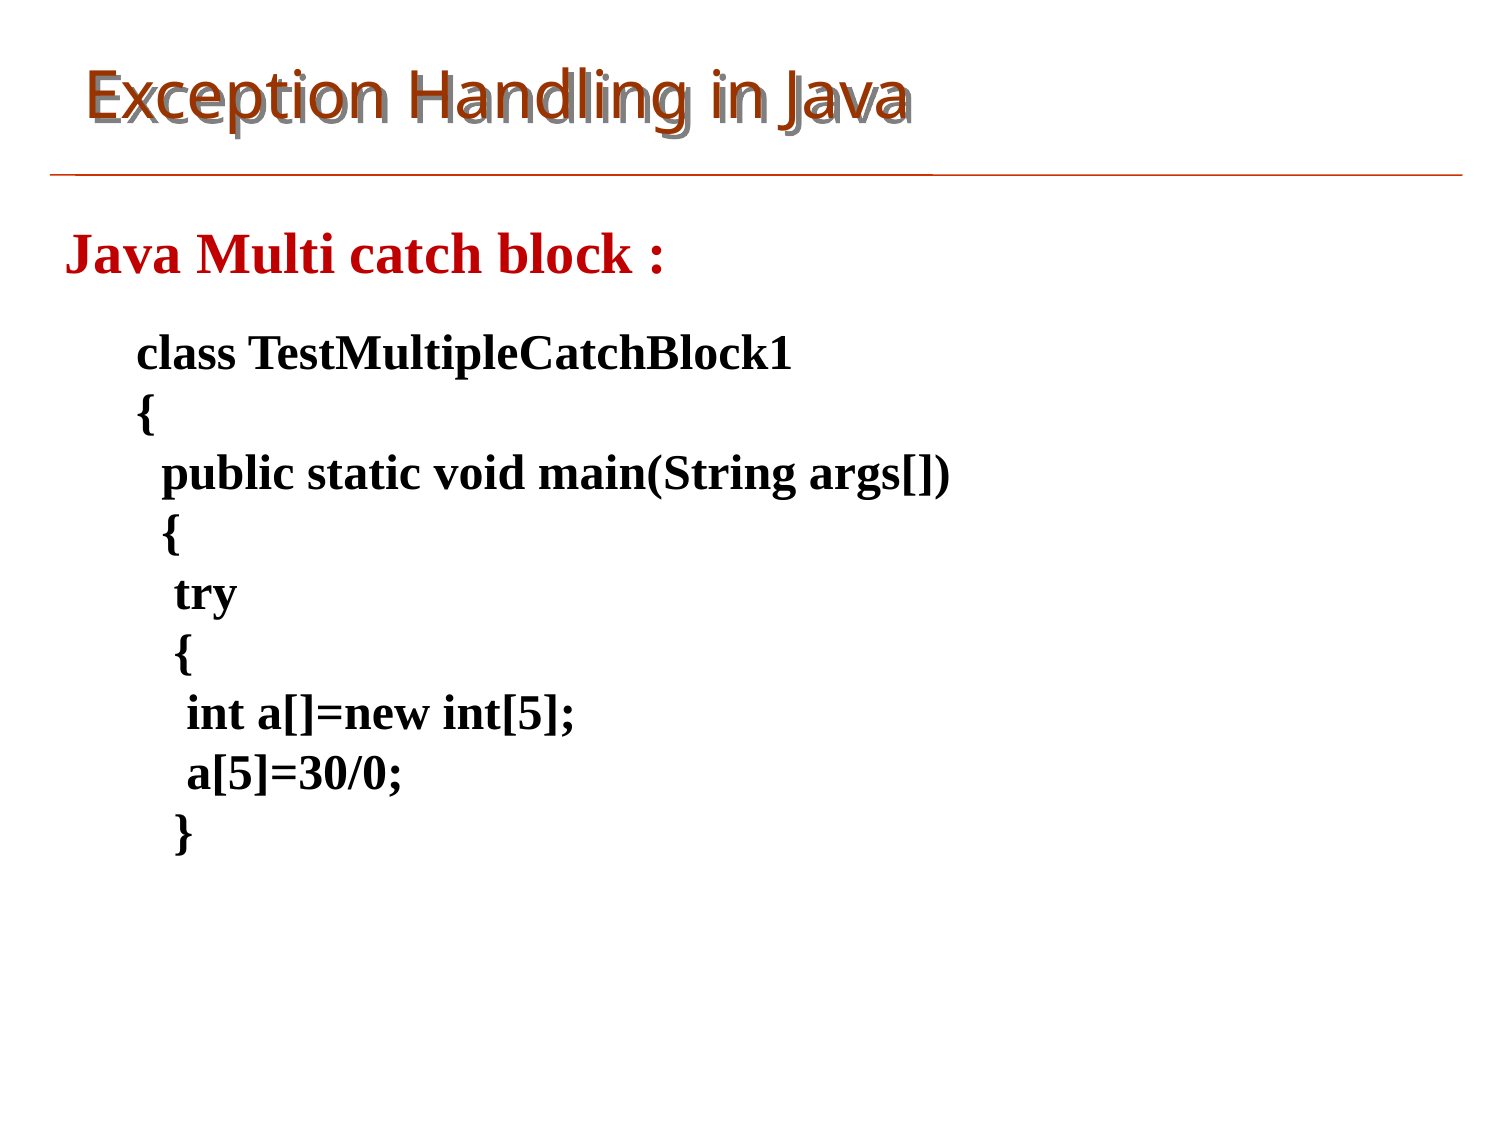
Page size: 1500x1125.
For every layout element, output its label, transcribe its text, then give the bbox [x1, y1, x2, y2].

text_box Java Multi catch block : [49, 208, 1463, 293]
text_box Exception Handling in Java [68, 44, 969, 140]
text_box class TestMultipleCatchBlock1 { public static void main(String args[]) { try { int a[]=new int[5]; a[5]=30/0; } [71, 312, 1441, 928]
